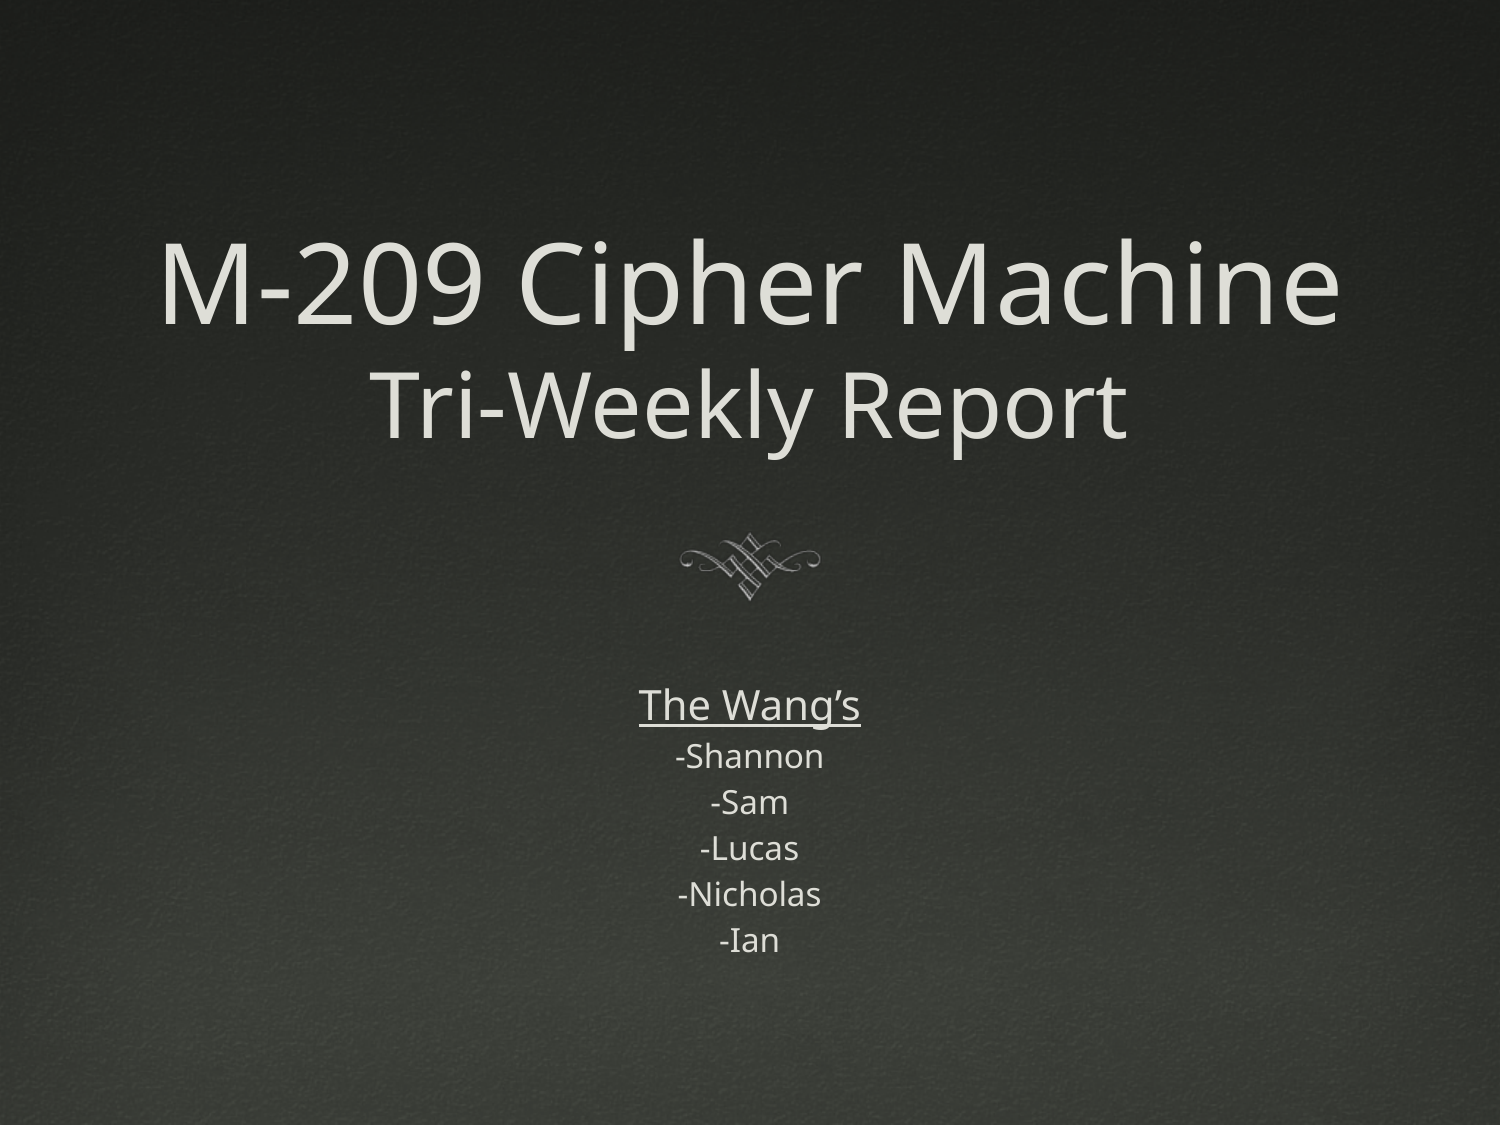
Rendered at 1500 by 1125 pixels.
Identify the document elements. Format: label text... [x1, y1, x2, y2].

picture [657, 499, 843, 624]
subtitle The Wang’s -Shannon -Sam -Lucas -Nicholas -Ian [112, 624, 1388, 996]
title M-209 Cipher Machine Tri-Weekly Report [112, 223, 1388, 465]
